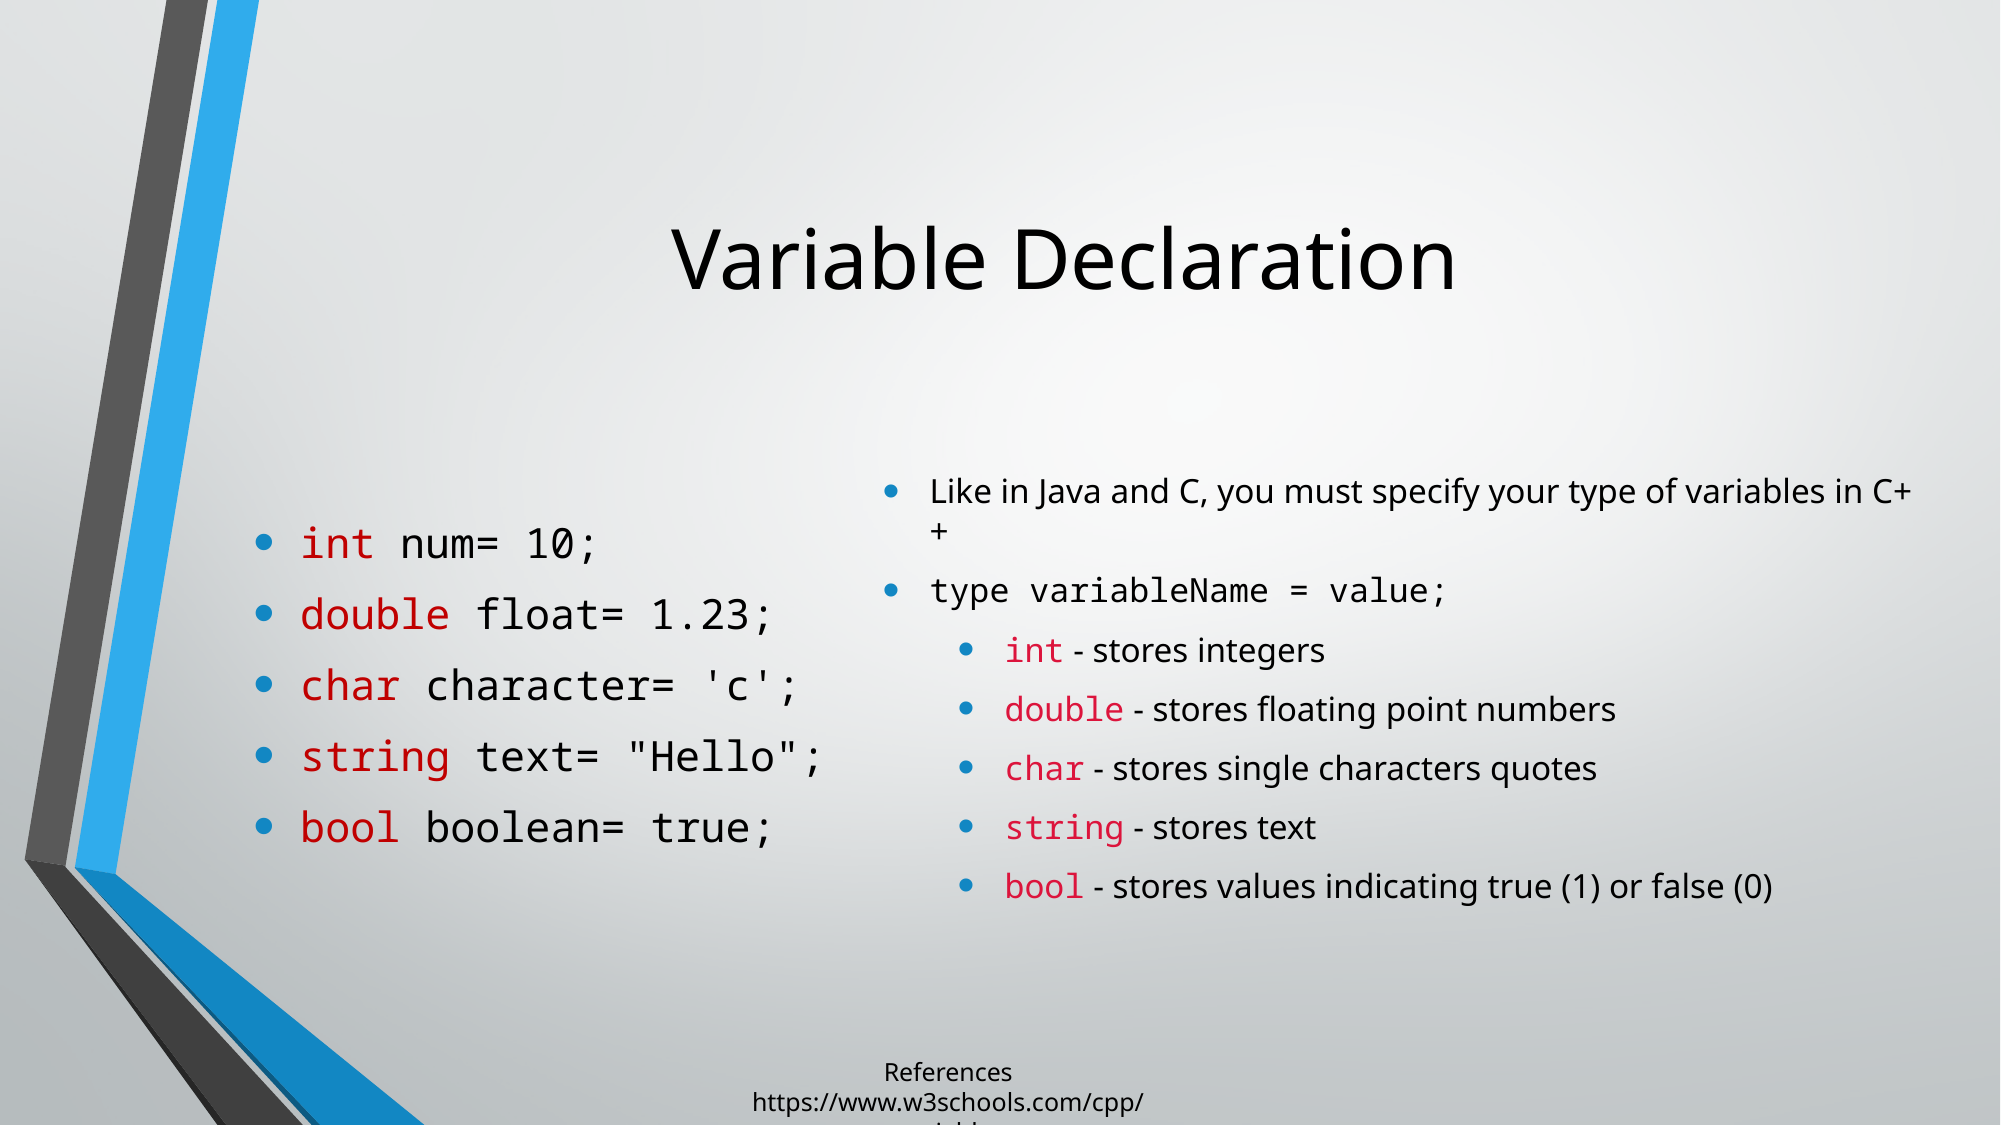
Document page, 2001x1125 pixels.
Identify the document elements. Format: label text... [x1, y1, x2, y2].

list int num= 10; double float= 1.23; char character= 'c'; string text= "Hello"; bool boolean= true; [238, 376, 1042, 991]
title Variable Declaration [243, 112, 1887, 400]
list Like in Java and C, you must specify your type of variables in C++ type variableName = value; int - stores integers double - stores floating point numbers char - stores single characters quotes string - stores text bool - stores values indicating true (1) or false (0) [867, 400, 1940, 976]
text_box References https://www.w3schools.com/cpp/cpp_variables.asp [651, 1048, 1246, 1125]
